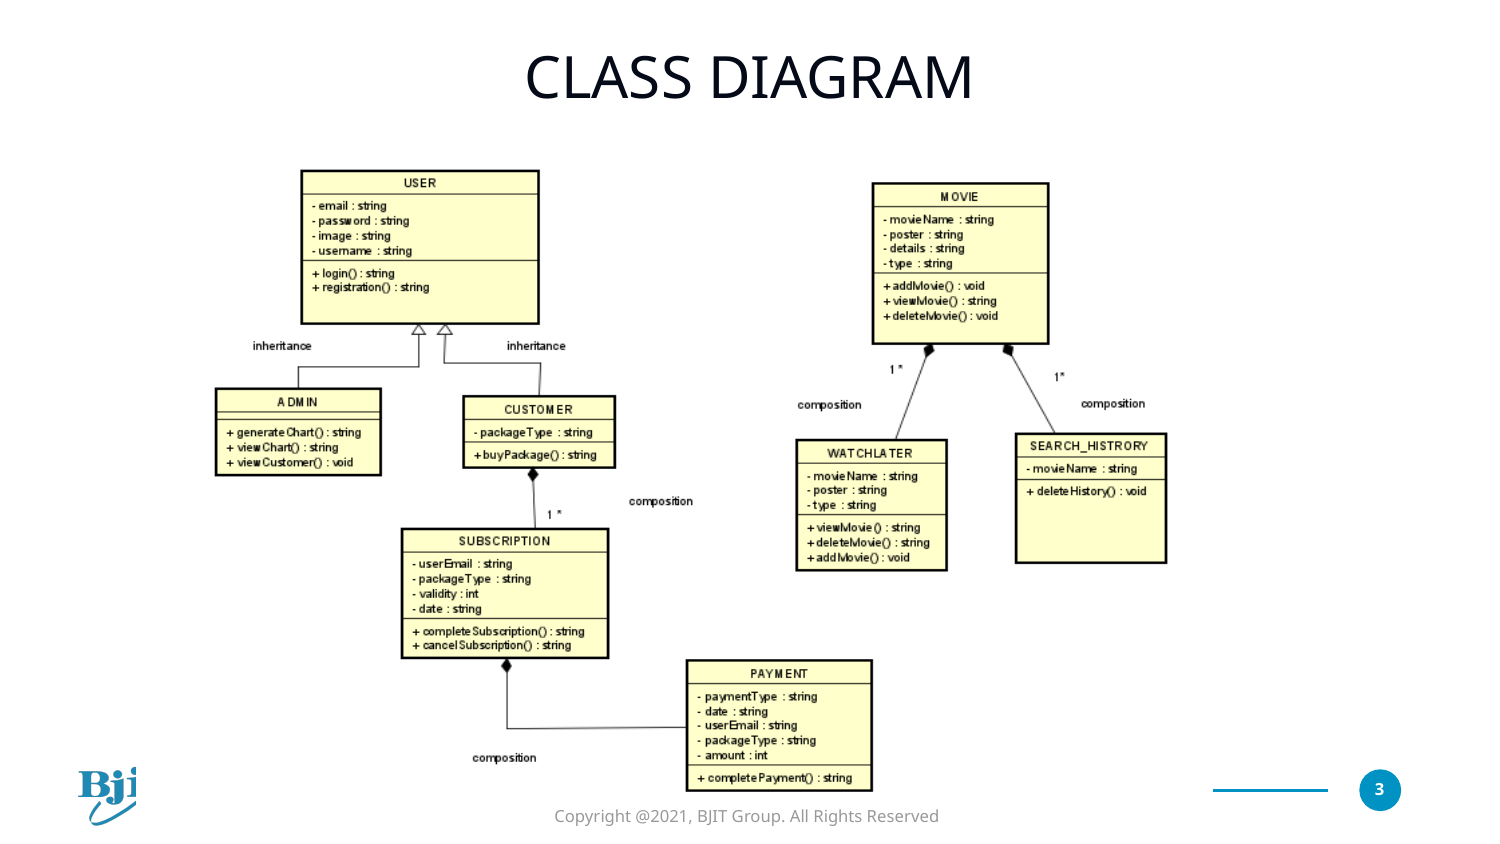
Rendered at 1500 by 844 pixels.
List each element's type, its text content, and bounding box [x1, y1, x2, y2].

title CLASS DIAGRAM [103, 39, 1397, 112]
picture [78, 136, 1213, 826]
